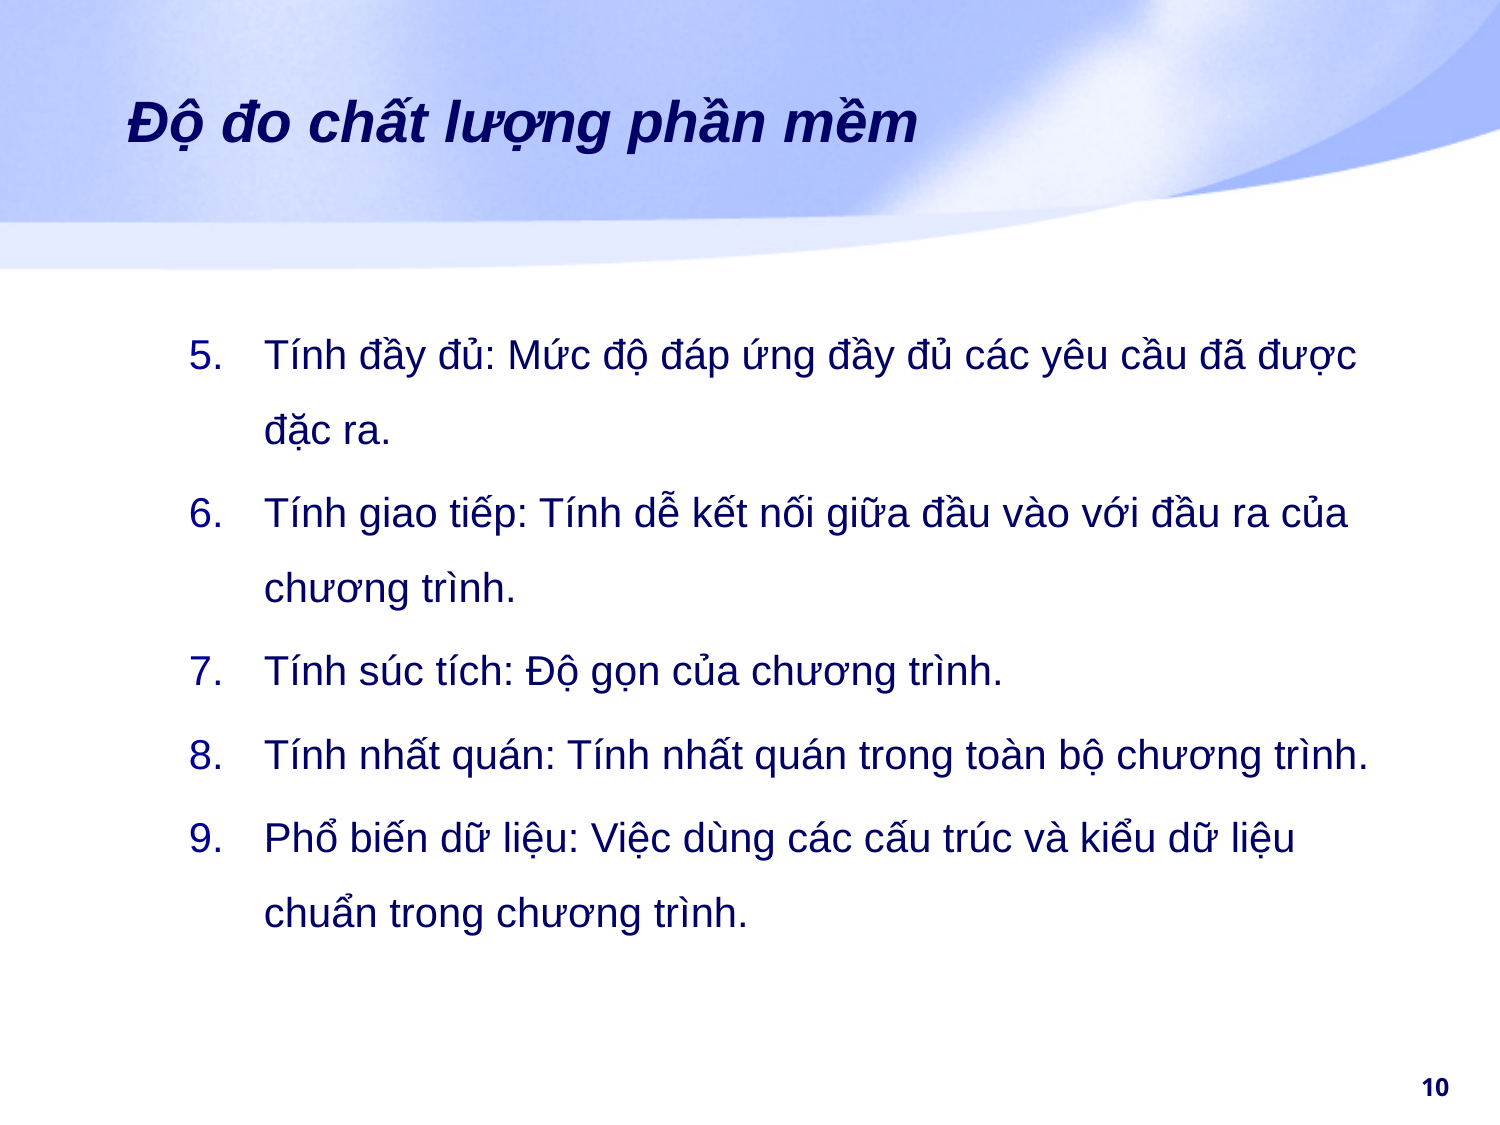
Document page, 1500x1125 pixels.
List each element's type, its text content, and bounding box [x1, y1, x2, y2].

title Độ đo chất lượng phần mềm [112, 24, 1388, 213]
picture [0, 0, 1500, 296]
text_box ‹#› [1376, 1070, 1495, 1106]
list Tính đầy đủ: Mức độ đáp ứng đầy đủ các yêu cầu đã được đặc ra. Tính giao tiếp: Tính dễ kết nối giữa đầu vào với đầu ra của chương trình. Tính súc tích: Độ gọn của chương trình. Tính nhất quán: Tính nhất quán trong toàn bộ chương trình. Phổ biến dữ liệu: Việc dùng các cấu trúc và kiểu dữ liệu chuẩn trong chương trình. [112, 295, 1400, 1012]
